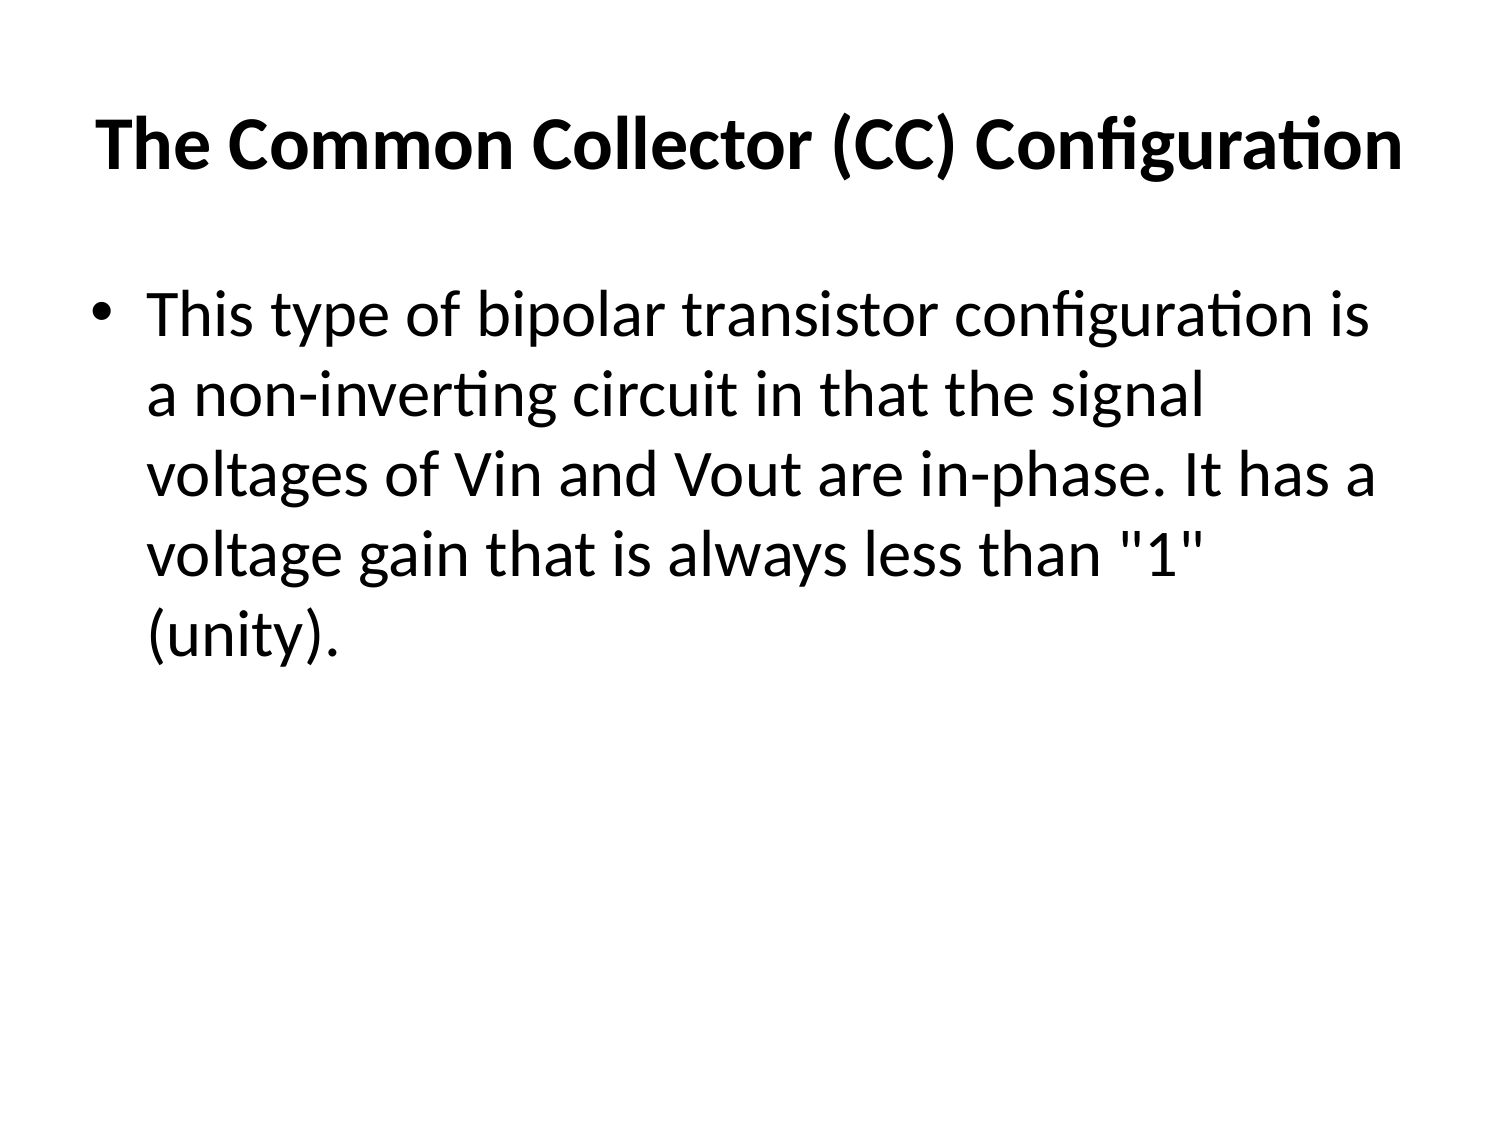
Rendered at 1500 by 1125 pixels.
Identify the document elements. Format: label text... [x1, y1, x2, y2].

list This type of bipolar transistor configuration is a non-inverting circuit in that the signal voltages of Vin and Vout are in-phase. It has a voltage gain that is always less than "1" (unity). [75, 262, 1425, 1005]
title The Common Collector (CC) Configuration [75, 45, 1425, 233]
